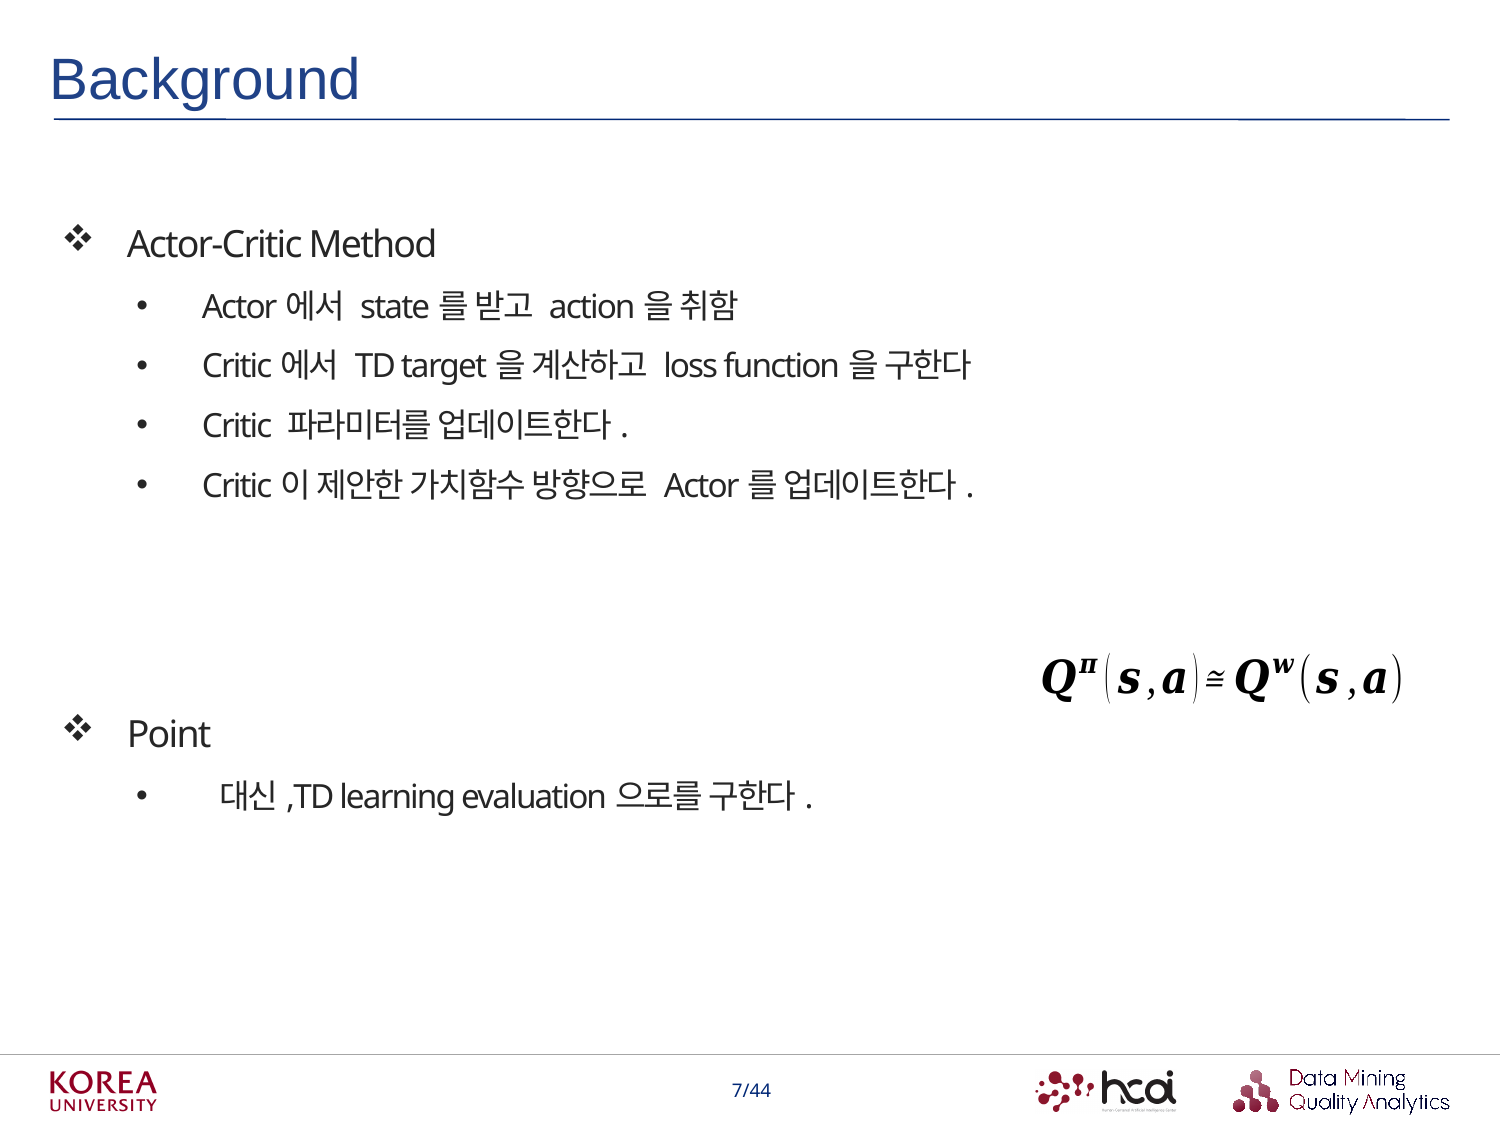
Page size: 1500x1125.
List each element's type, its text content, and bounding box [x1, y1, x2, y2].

picture [49, 1070, 157, 1113]
text_box Actor-Critic Method Actor에서 state를 받고 action을 취함 Critic에서 TD target을 계산하고 loss function을 구한다 Critic 파라미터를 업데이트한다. Critic이 제안한 가치함수 방향으로 Actor를 업데이트한다. [46, 189, 1454, 512]
picture [1035, 1069, 1177, 1114]
text_box Background [35, 33, 1275, 119]
picture [1231, 1068, 1450, 1115]
